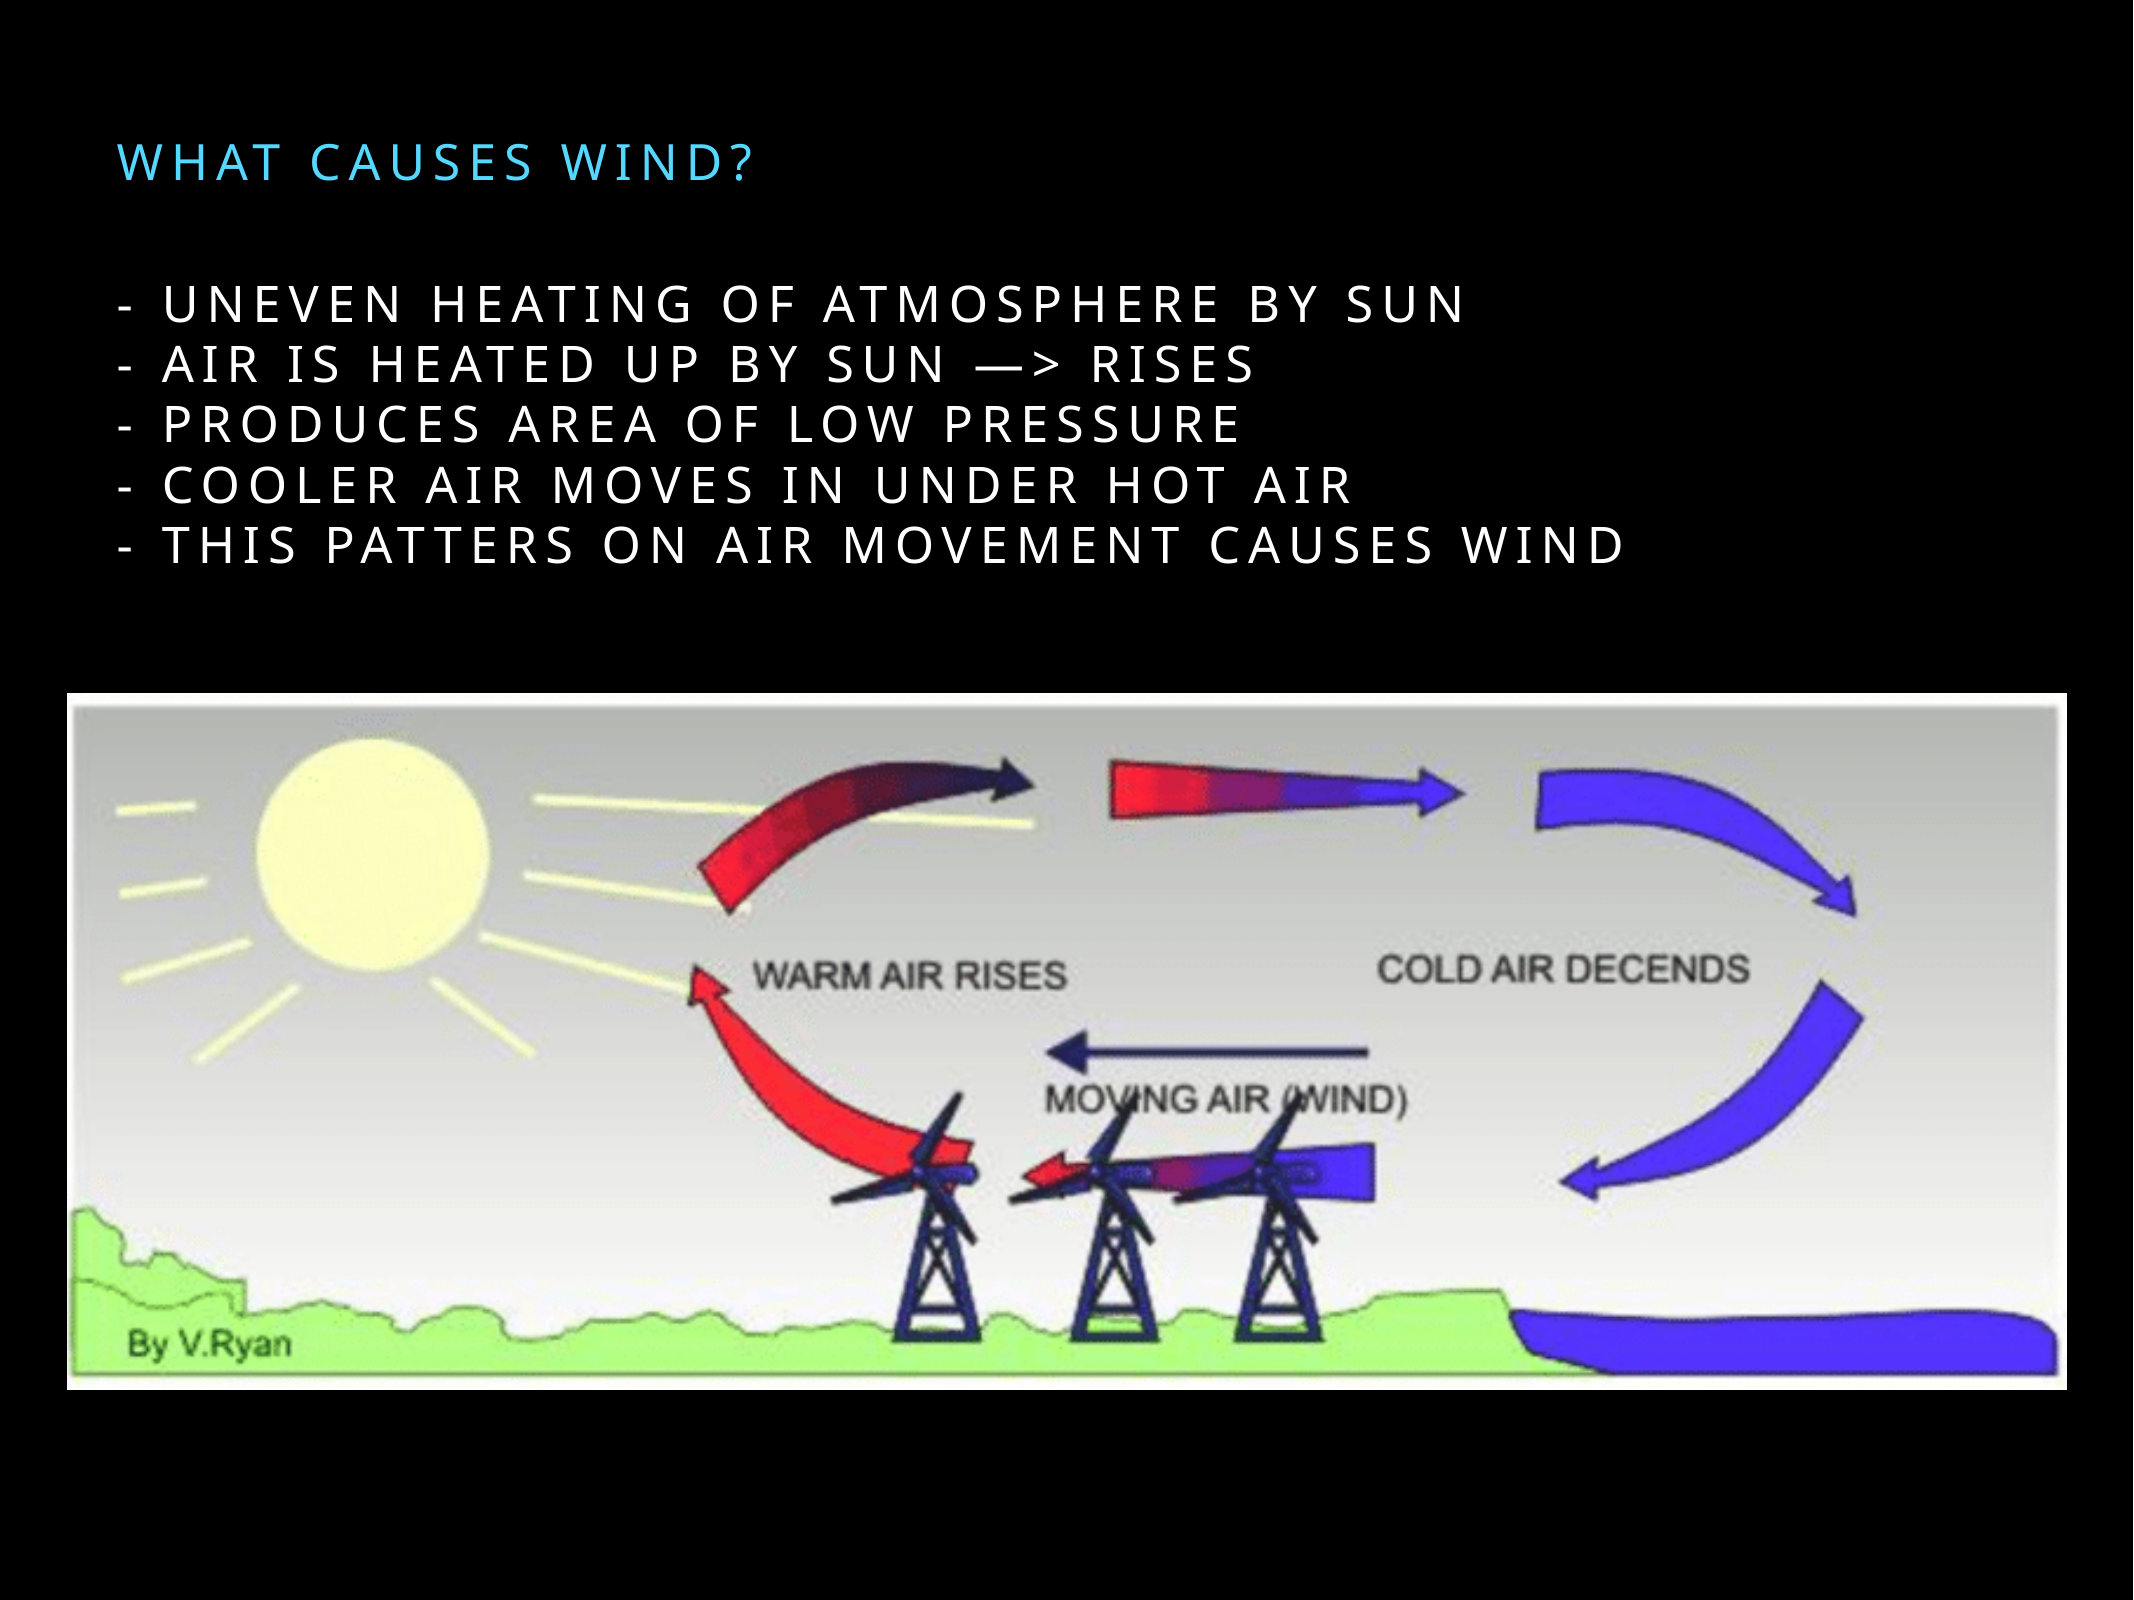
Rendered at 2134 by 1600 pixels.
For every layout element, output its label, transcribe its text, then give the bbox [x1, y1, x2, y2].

picture [66, 692, 2067, 1390]
title - uneven heating of atmosphere by sun - air is heated up by sun —> rises - produces area of low pressure - cooler air moves in under hot air - this patters on air movement causes wind [107, 262, 2026, 629]
list What causes wind? [107, 51, 2026, 199]
